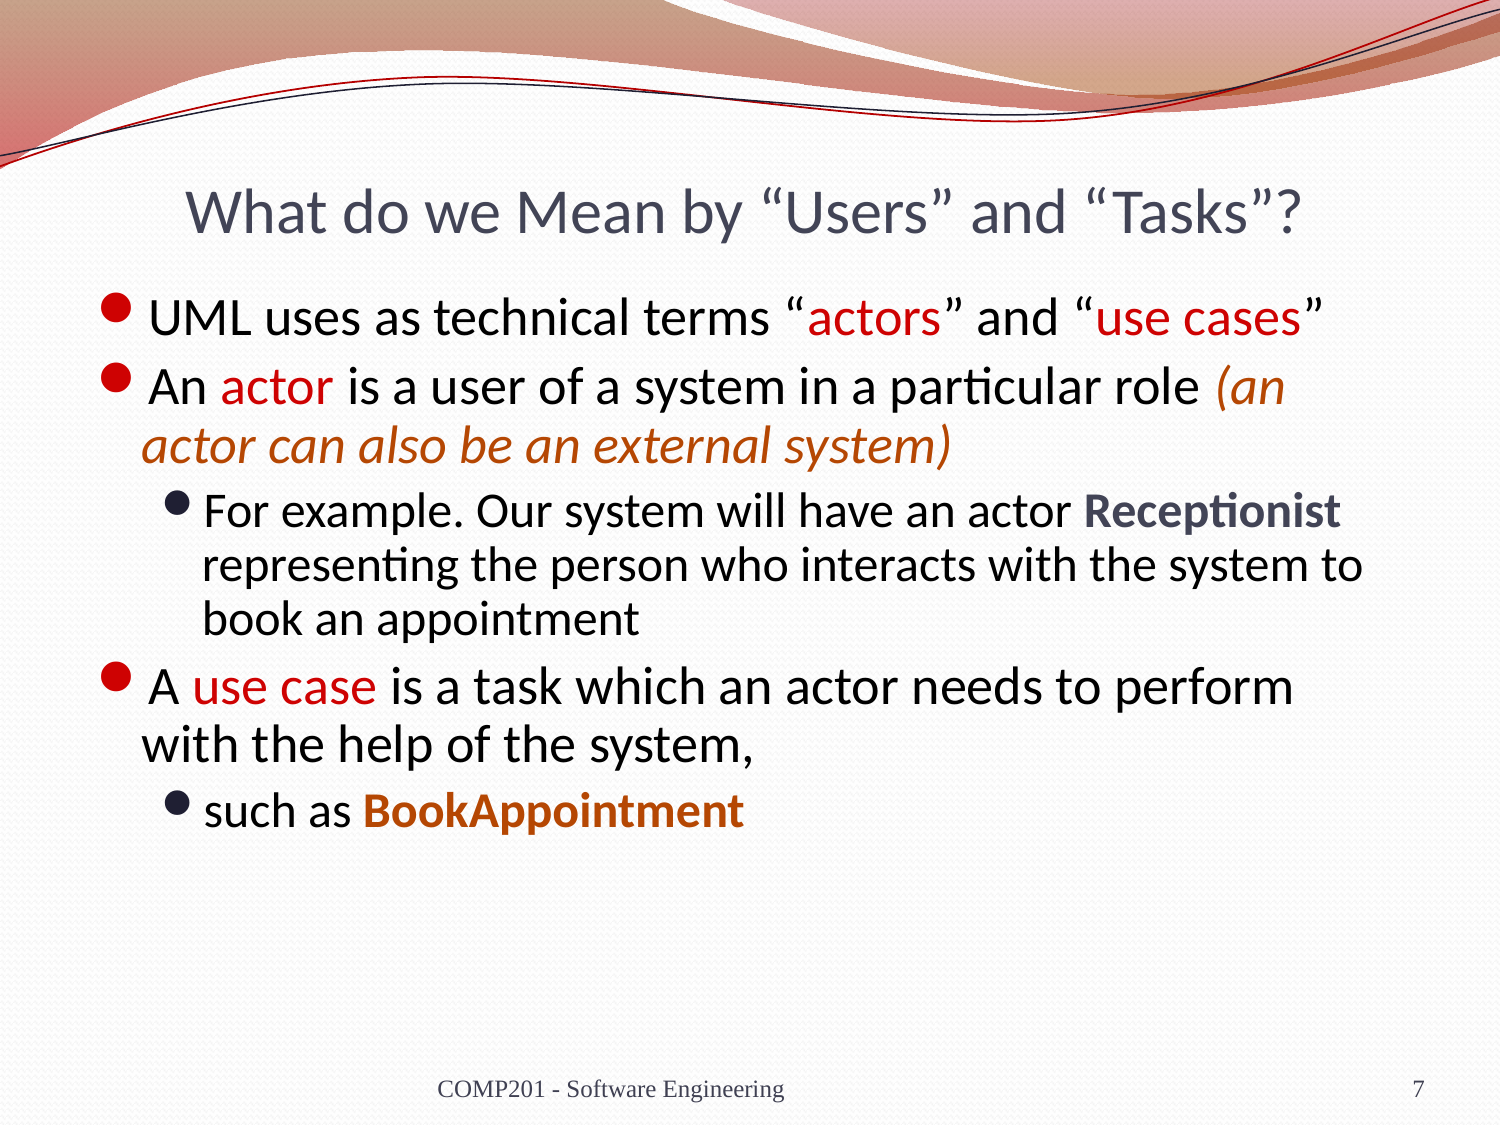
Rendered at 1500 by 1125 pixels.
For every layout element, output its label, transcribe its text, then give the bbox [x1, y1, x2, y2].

title What do we Mean by “Users” and “Tasks”? [70, 117, 1421, 247]
footer COMP201 - Software Engineering [437, 1042, 988, 1103]
list UML uses as technical terms “actors” and “use cases” An actor is a user of a system in a particular role (an actor can also be an external system) For example. Our system will have an actor Receptionist representing the person who interacts with the system to book an appointment A use case is a task which an actor needs to perform with the help of the system, such as BookAppointment [82, 281, 1414, 1020]
slide_number 7 [1299, 1042, 1425, 1103]
